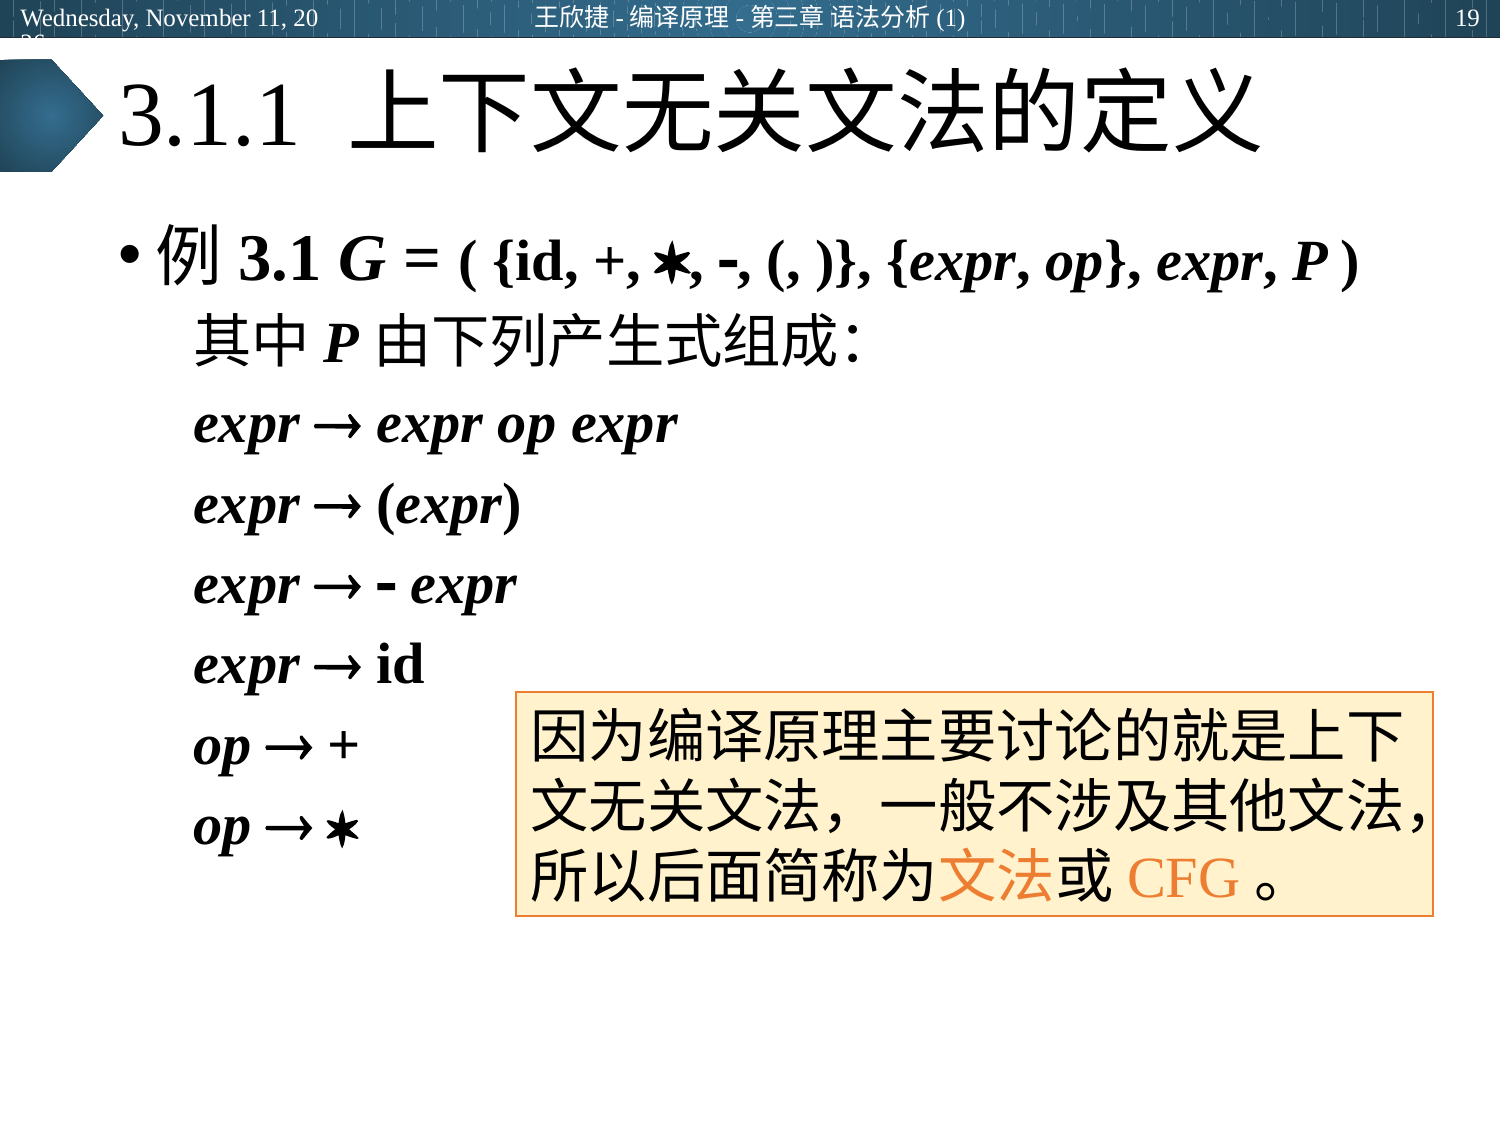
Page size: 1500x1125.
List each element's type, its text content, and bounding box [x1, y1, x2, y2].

title 3.1.1 上下文无关文法的定义 [103, 37, 1397, 194]
text_box 因为编译原理主要讨论的就是上下文无关文法，一般不涉及其他文法，所以后面简称为文法或CFG。 [515, 691, 1434, 917]
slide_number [5, 1, 344, 32]
list 例3.1 G = ( {id, +, , , (, )}, {expr, op}, expr, P ) 其中P由下列产生式组成： expr  expr op expr expr  (expr) expr   expr expr  id op  + op   [103, 206, 1397, 1014]
slide_number 19 [1157, 1, 1495, 32]
footer 王欣捷-编译原理-第三章 语法分析(1) [496, 1, 1004, 32]
